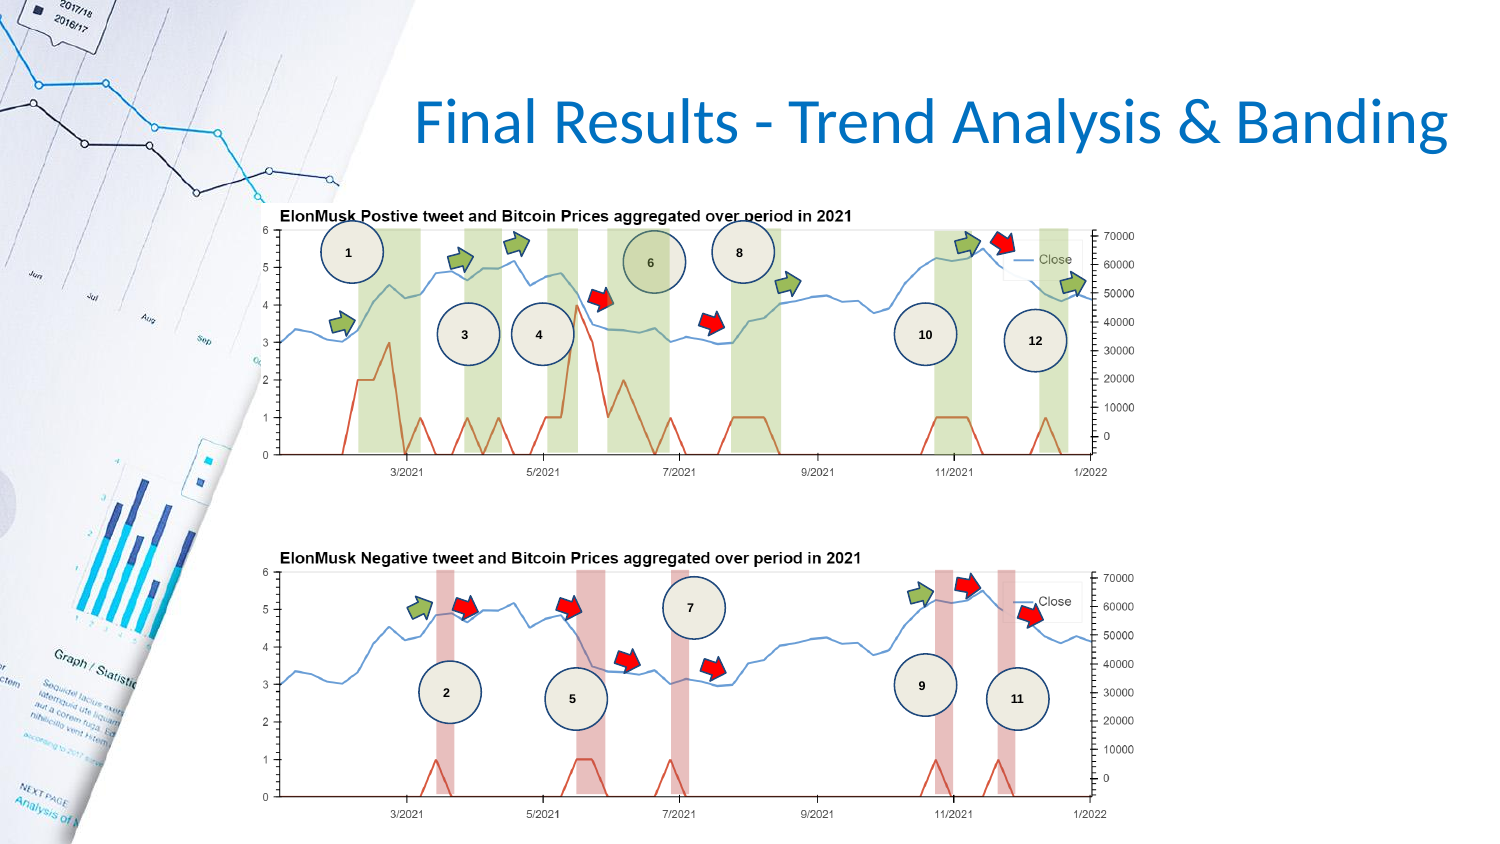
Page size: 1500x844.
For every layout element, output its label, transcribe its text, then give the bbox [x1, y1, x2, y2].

title Final Results - Trend Analysis & Banding [399, 71, 1483, 166]
picture [0, 0, 1500, 844]
